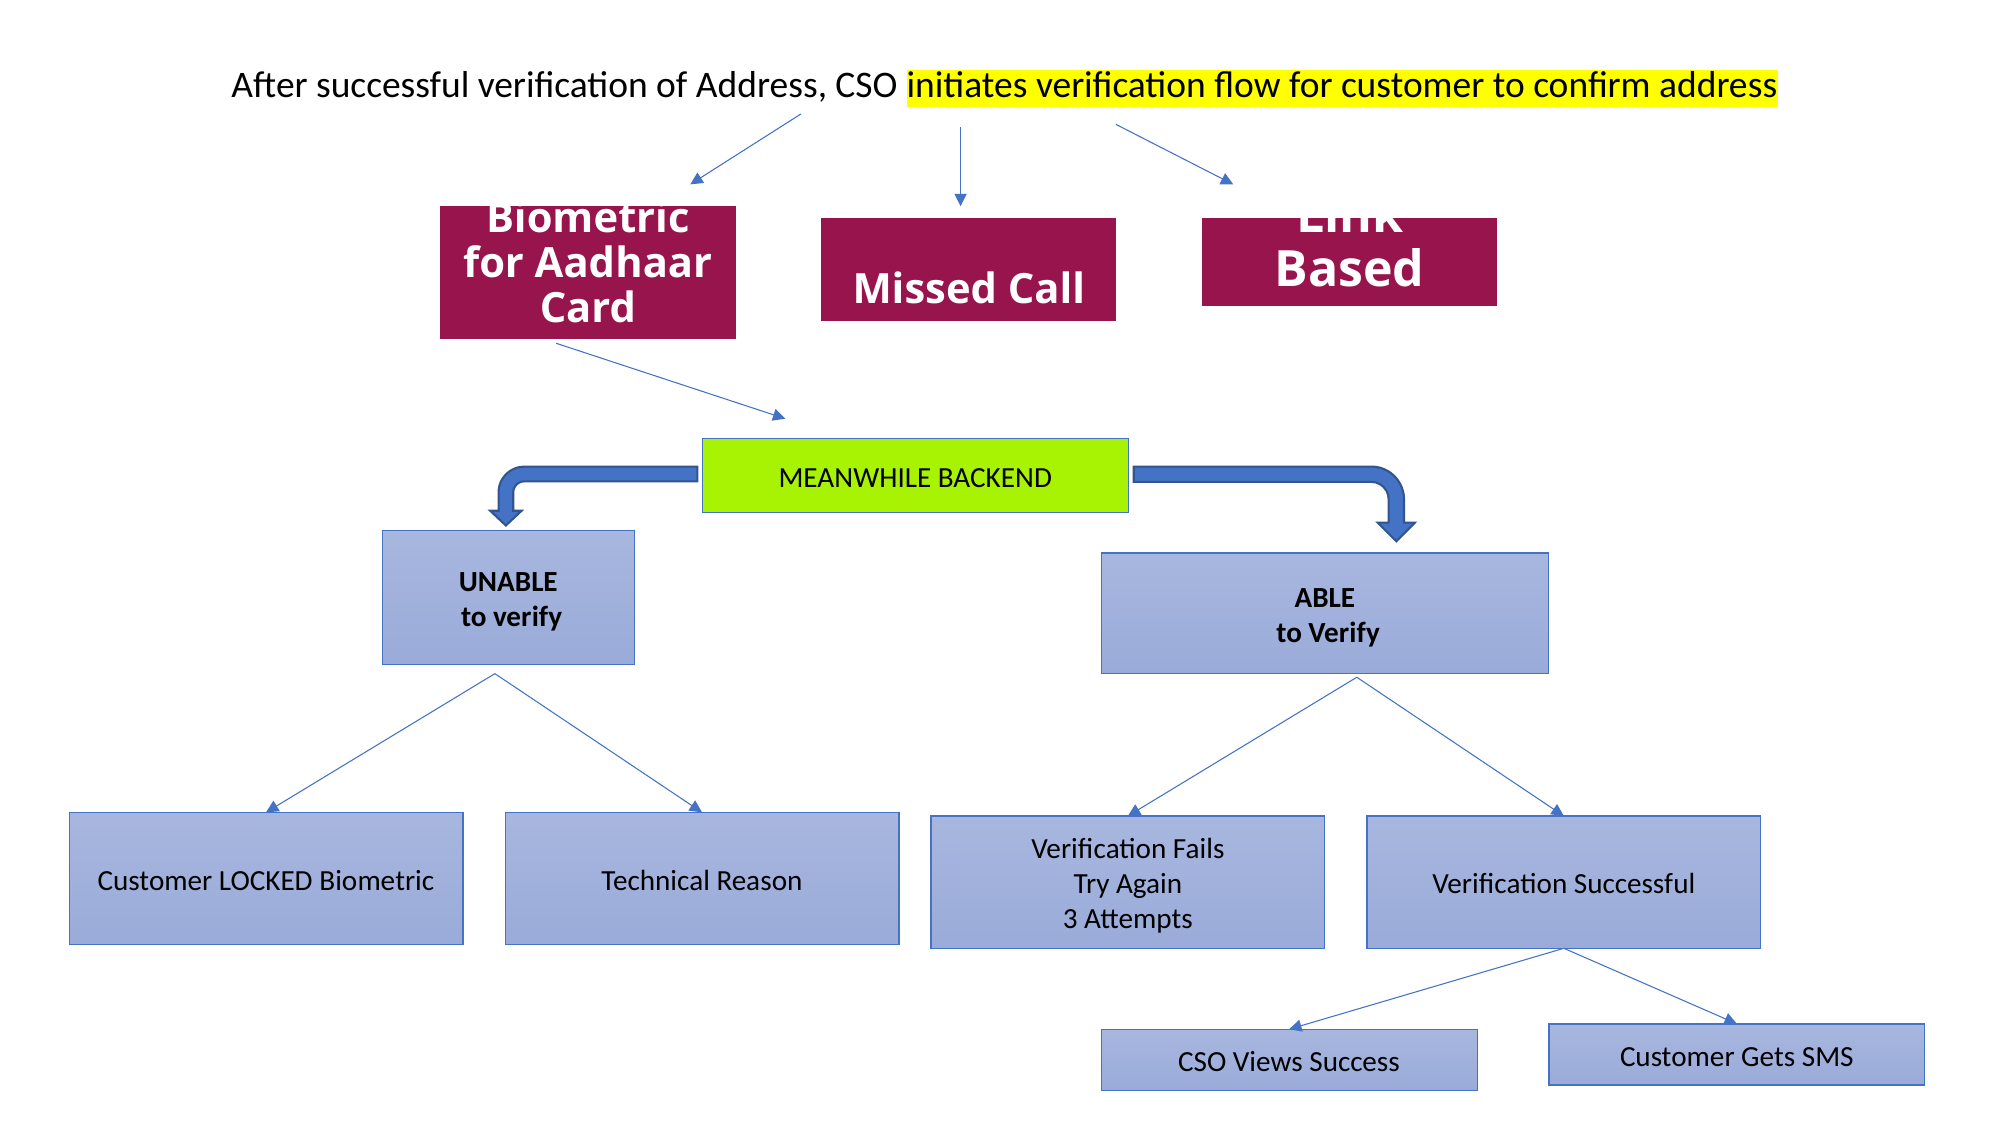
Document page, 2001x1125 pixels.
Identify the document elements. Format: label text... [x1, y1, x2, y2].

text_box ABLE to Verify [1101, 552, 1549, 674]
text_box Technical Reason [505, 812, 900, 945]
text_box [1115, 124, 1234, 185]
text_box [1564, 948, 1737, 1024]
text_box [556, 343, 786, 419]
text_box [1132, 465, 1418, 543]
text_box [494, 673, 703, 813]
text_box CSO Views Success [1101, 1029, 1478, 1091]
text_box Biometric for Aadhaar Card [440, 206, 736, 339]
text_box Missed Call [821, 218, 1116, 321]
text_box Customer LOCKED Biometric [69, 812, 464, 945]
text_box [487, 465, 699, 527]
text_box MEANWHILE BACKEND [702, 438, 1129, 513]
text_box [1289, 948, 1564, 1030]
text_box UNABLE to verify [382, 530, 635, 665]
text_box Customer Gets SMS [1548, 1023, 1925, 1086]
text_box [1127, 677, 1356, 816]
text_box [690, 113, 801, 185]
text_box Link Based [1202, 218, 1497, 306]
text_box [1356, 677, 1564, 816]
text_box Verification Successful [1366, 815, 1761, 949]
text_box Verification Fails Try Again 3 Attempts [930, 815, 1325, 949]
text_box After successful verification of Address, CSO initiates verification flow for customer to confirm address [216, 50, 1930, 113]
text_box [266, 673, 494, 813]
